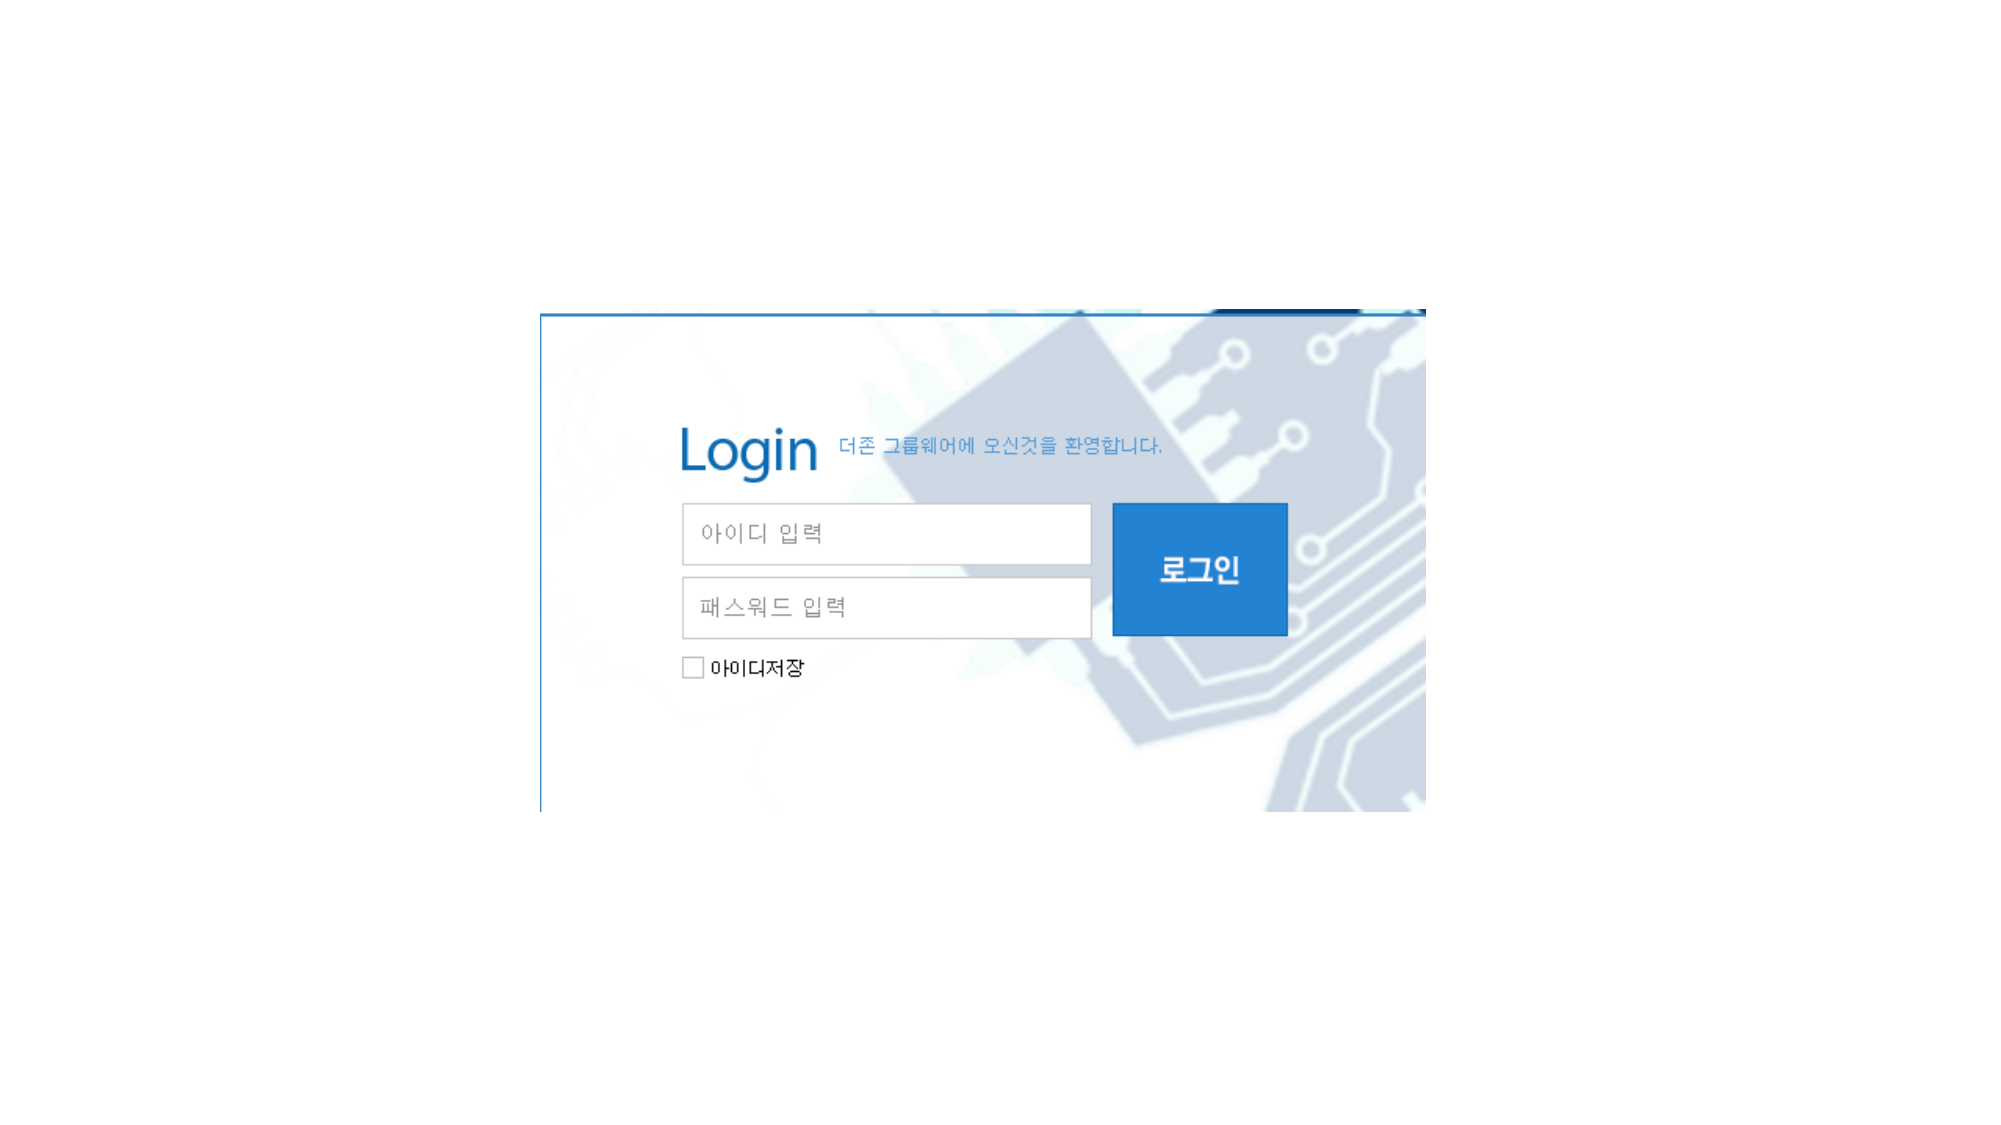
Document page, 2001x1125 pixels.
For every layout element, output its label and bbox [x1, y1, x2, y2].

picture [540, 309, 1426, 812]
